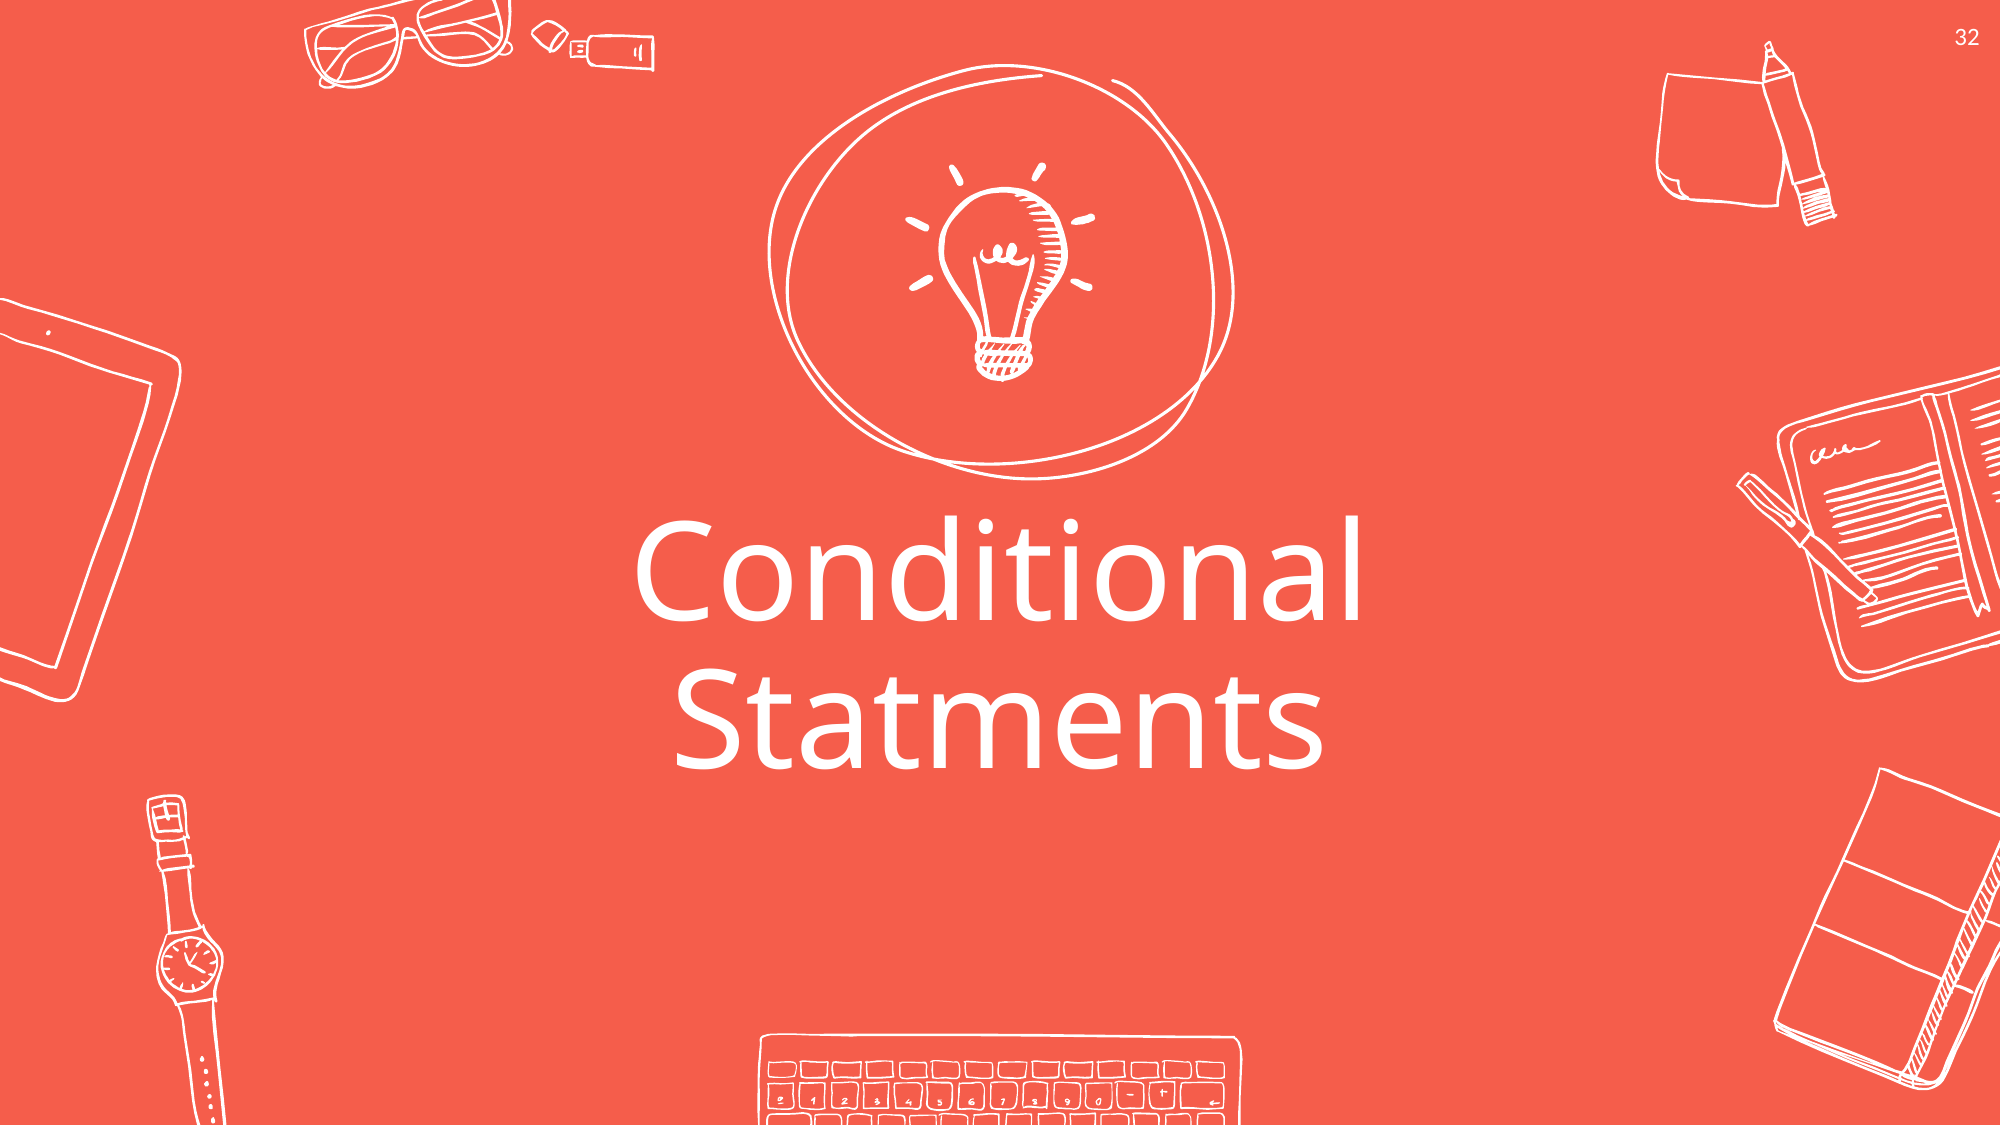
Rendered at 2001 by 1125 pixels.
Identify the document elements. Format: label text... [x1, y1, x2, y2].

slide_number 32 [1913, 0, 2000, 71]
text_box [938, 186, 1068, 382]
text_box [769, 65, 1234, 479]
title Conditional Statments [300, 615, 1700, 819]
text_box [1070, 278, 1093, 291]
text_box [909, 274, 934, 291]
text_box [1031, 162, 1047, 182]
text_box [1071, 213, 1096, 225]
text_box [949, 164, 964, 186]
text_box [905, 216, 930, 232]
